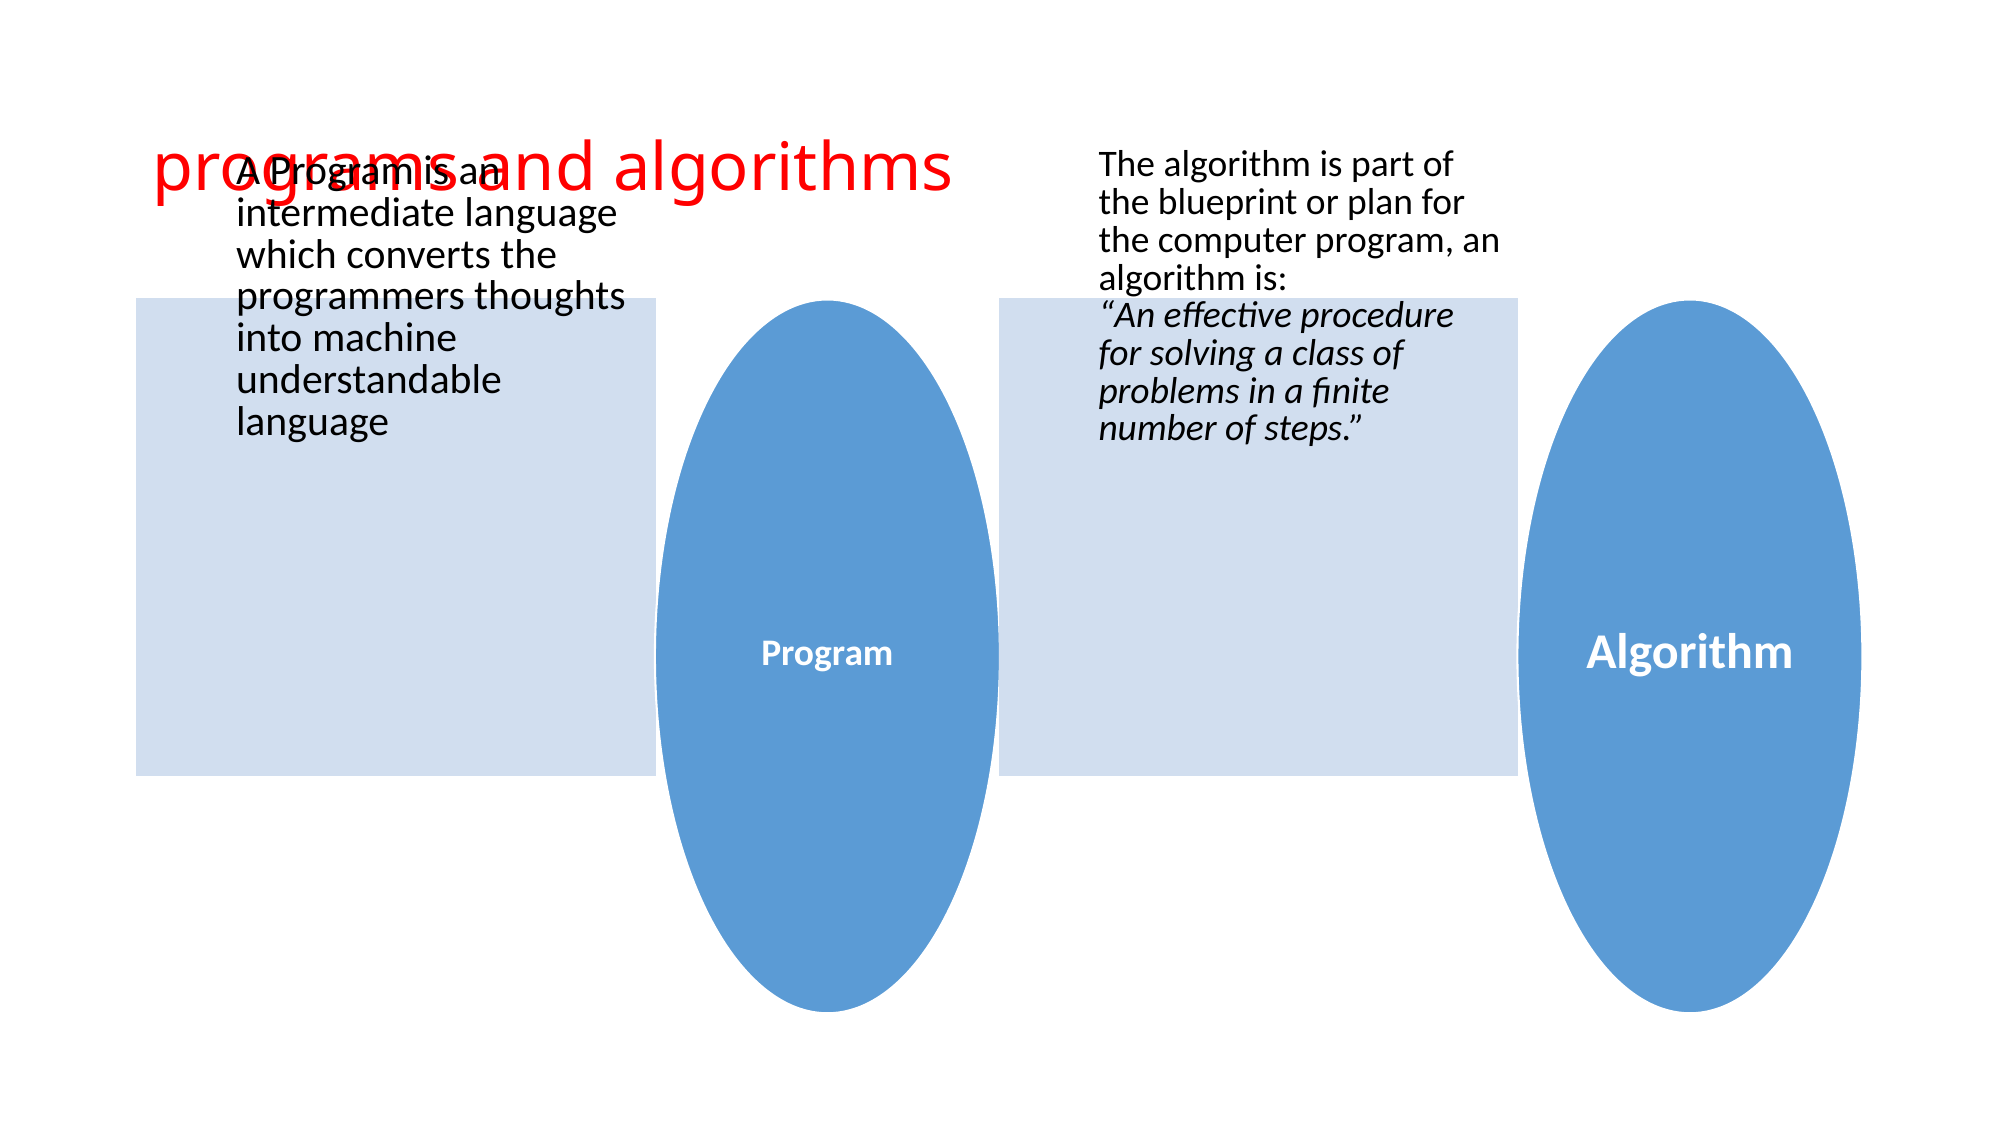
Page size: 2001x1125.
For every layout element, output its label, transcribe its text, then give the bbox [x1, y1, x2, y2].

title programs and algorithms [137, 59, 1863, 278]
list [137, 299, 1863, 1014]
